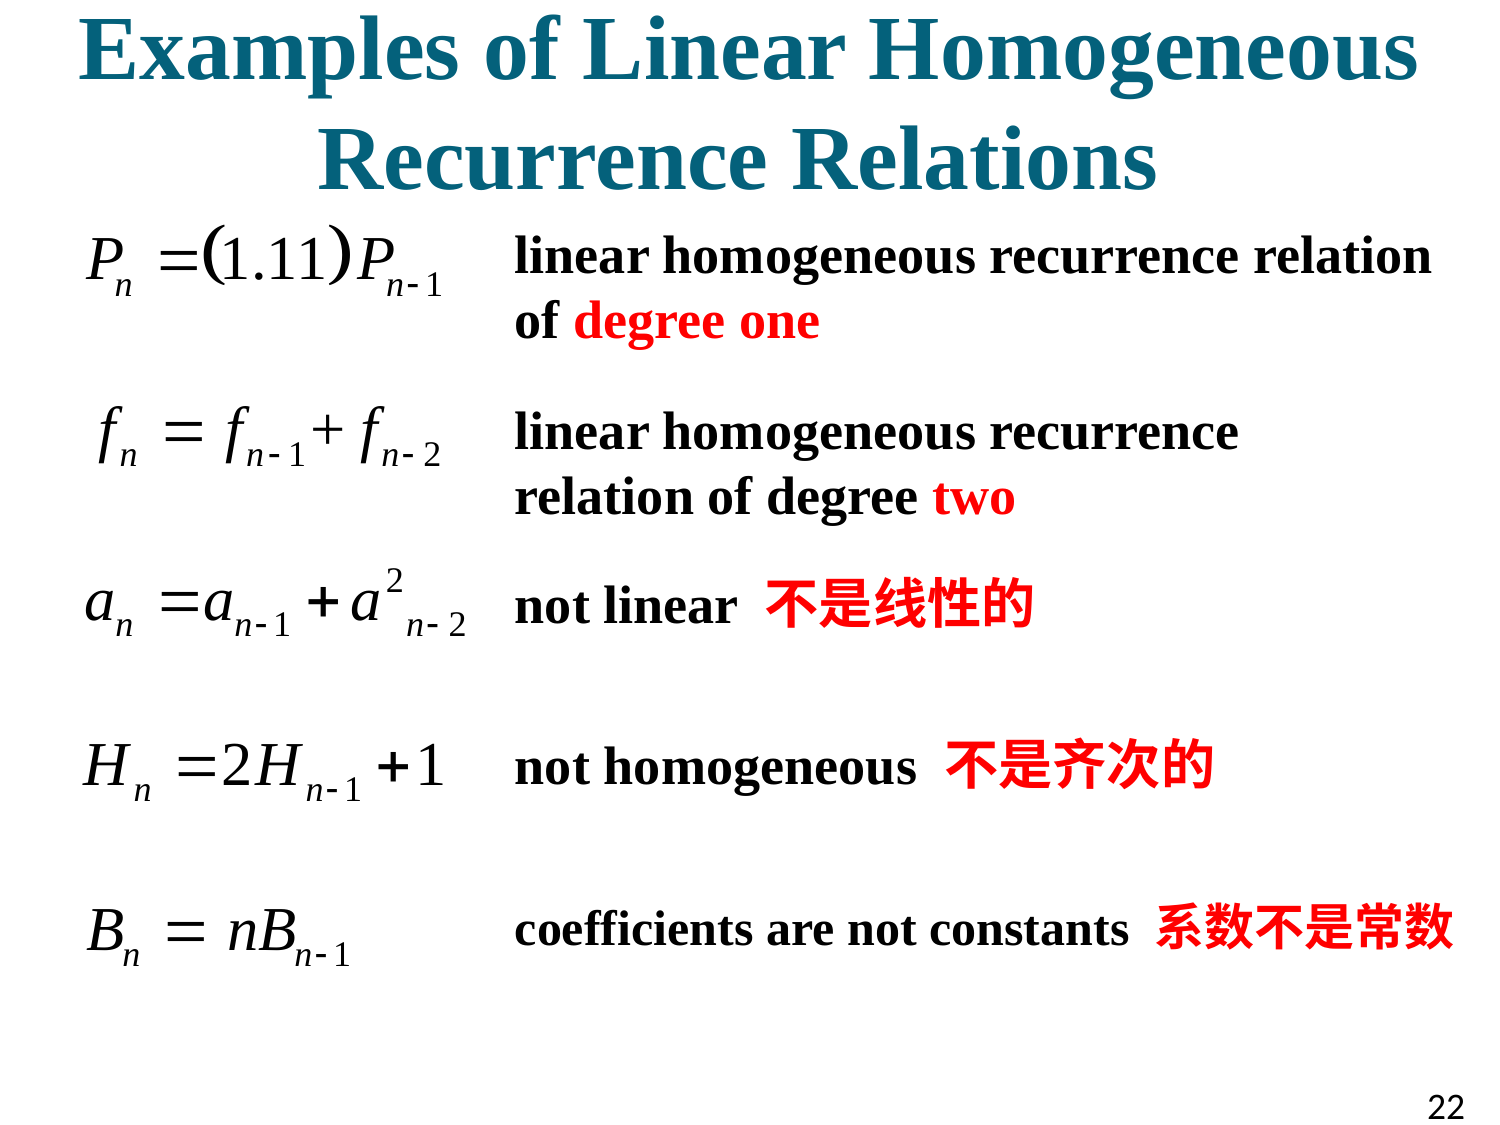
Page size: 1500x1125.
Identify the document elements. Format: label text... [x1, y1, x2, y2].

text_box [72, 722, 453, 817]
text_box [74, 212, 451, 317]
list coefficients are not constants 系数不是常数 [500, 888, 1474, 964]
list not homogeneous 不是齐次的 [500, 723, 1425, 796]
list linear homogeneous recurrence relation of degree two [500, 387, 1438, 528]
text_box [77, 387, 453, 482]
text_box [74, 887, 362, 982]
list not linear 不是线性的 [500, 562, 1438, 631]
title Examples of Linear Homogeneous Recurrence Relations [0, 0, 1500, 195]
list linear homogeneous recurrence relation of degree one [500, 212, 1450, 350]
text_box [74, 552, 477, 652]
